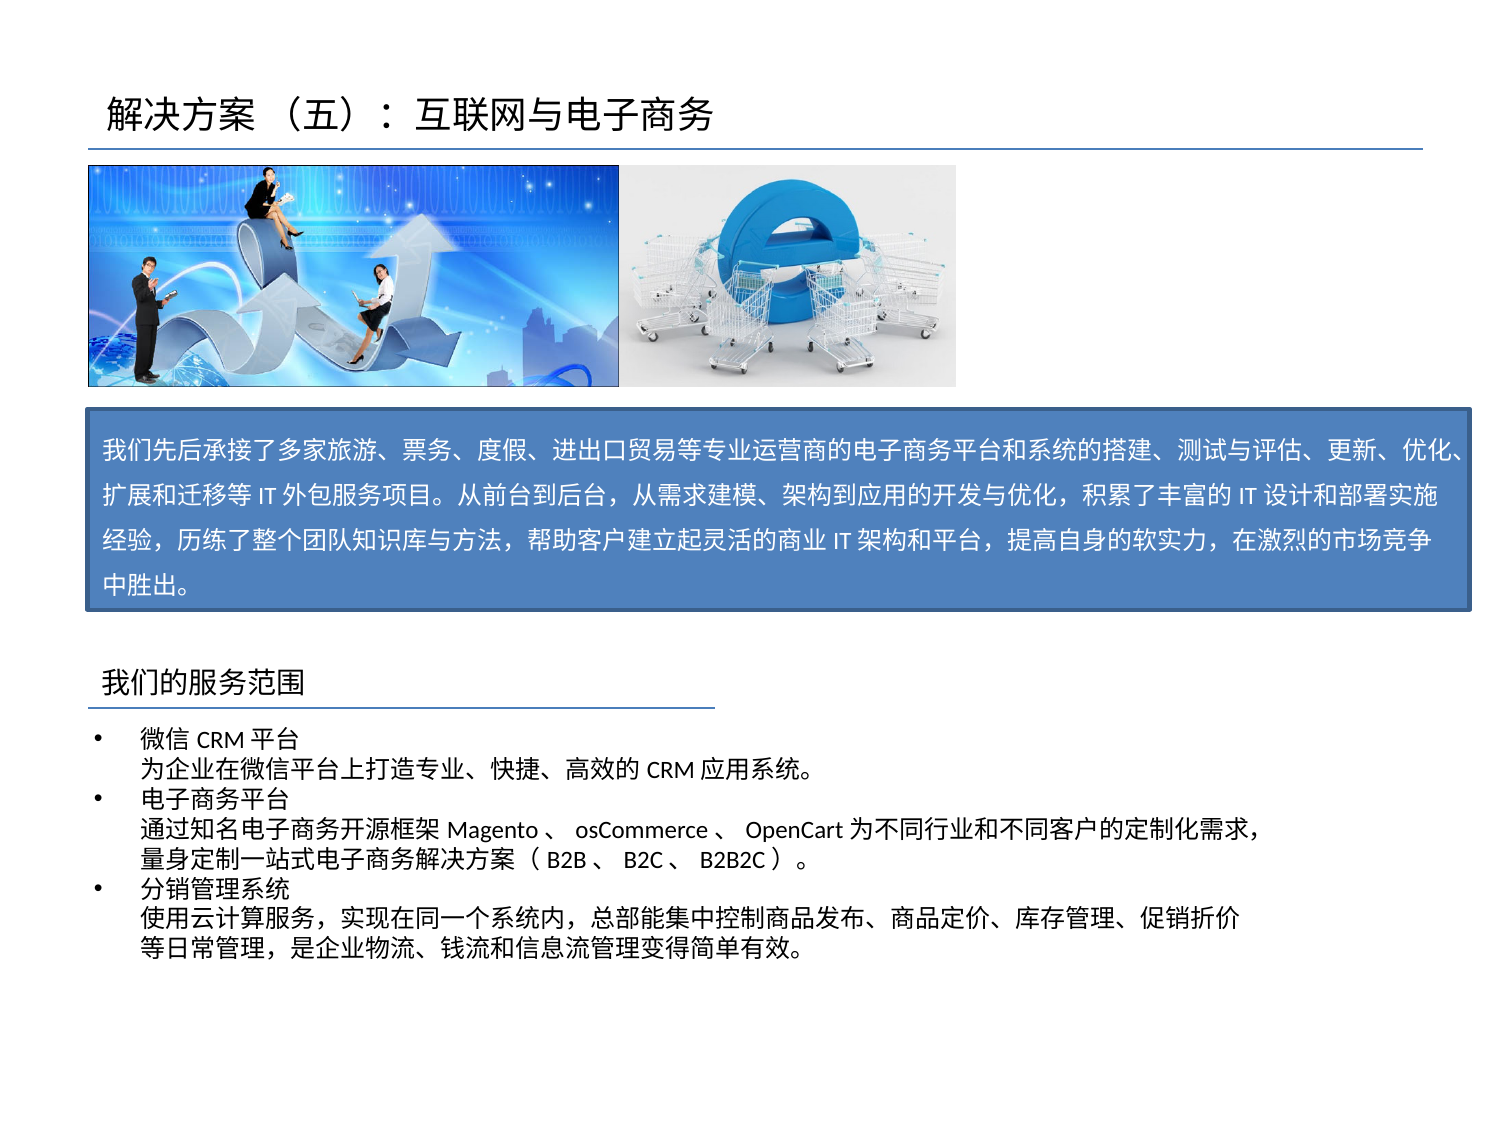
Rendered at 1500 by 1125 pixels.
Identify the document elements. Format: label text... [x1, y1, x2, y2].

text_box 我们先后承接了多家旅游、票务、度假、进出口贸易等专业运营商的电子商务平台和系统的搭建、测试与评估、更新、优化、扩展和迁移等IT外包服务项目。从前台到后台，从需求建模、架构到应用的开发与优化，积累了丰富的IT设计和部署实施经验，历练了整个团队知识库与方法，帮助客户建立起灵活的商业IT架构和平台，提高自身的软实力，在激烈的市场竞争中胜出。 [85, 407, 1472, 612]
picture [88, 165, 956, 388]
text_box 我们的服务范围 [86, 656, 321, 707]
text_box 微信CRM平台 为企业在微信平台上打造专业、快捷、高效的CRM应用系统。 电子商务平台 通过知名电子商务开源框架Magento、osCommerce、OpenCart为不同行业和不同客户的定制化需求， 量身定制一站式电子商务解决方案（B2B、B2C、B2B2C）。 分销管理系统 使用云计算服务，实现在同一个系统内，总部能集中控制商品发布、商品定价、库存管理、促销折价 等日常管理，是企业物流、钱流和信息流管理变得简单有效。 [79, 715, 1290, 971]
text_box 解决方案 （五）：互联网与电子商务 [91, 83, 730, 143]
